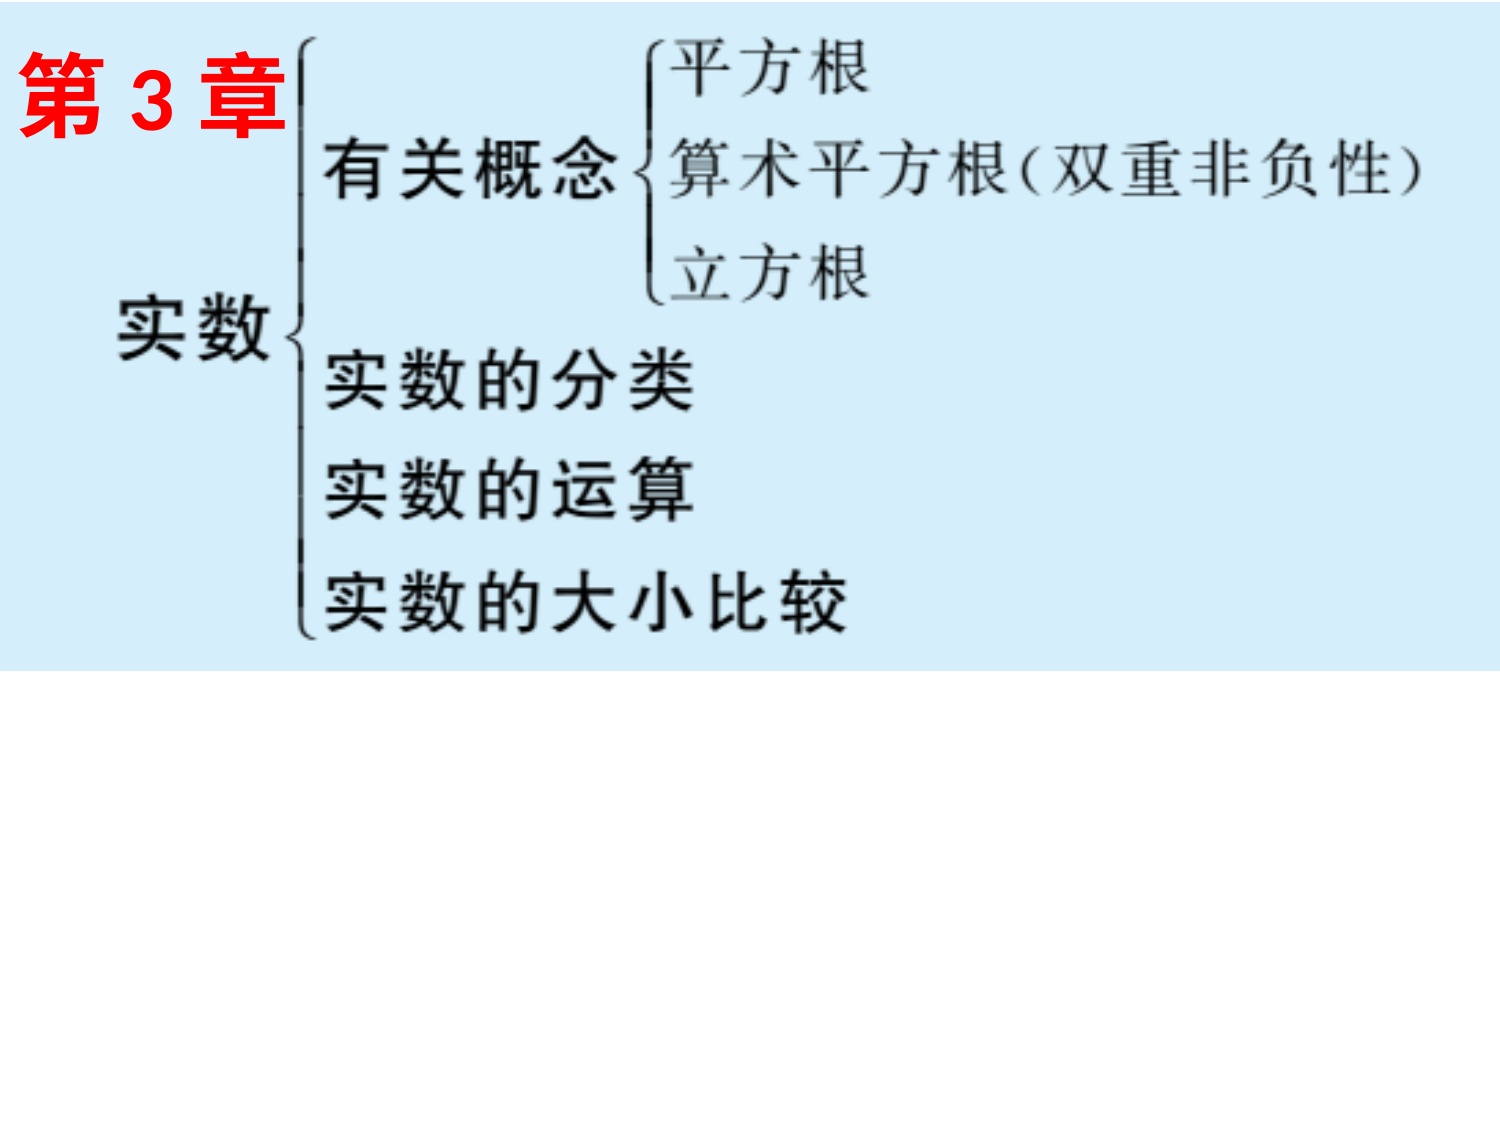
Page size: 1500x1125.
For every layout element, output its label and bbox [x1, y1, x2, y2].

list [0, 1, 1500, 672]
